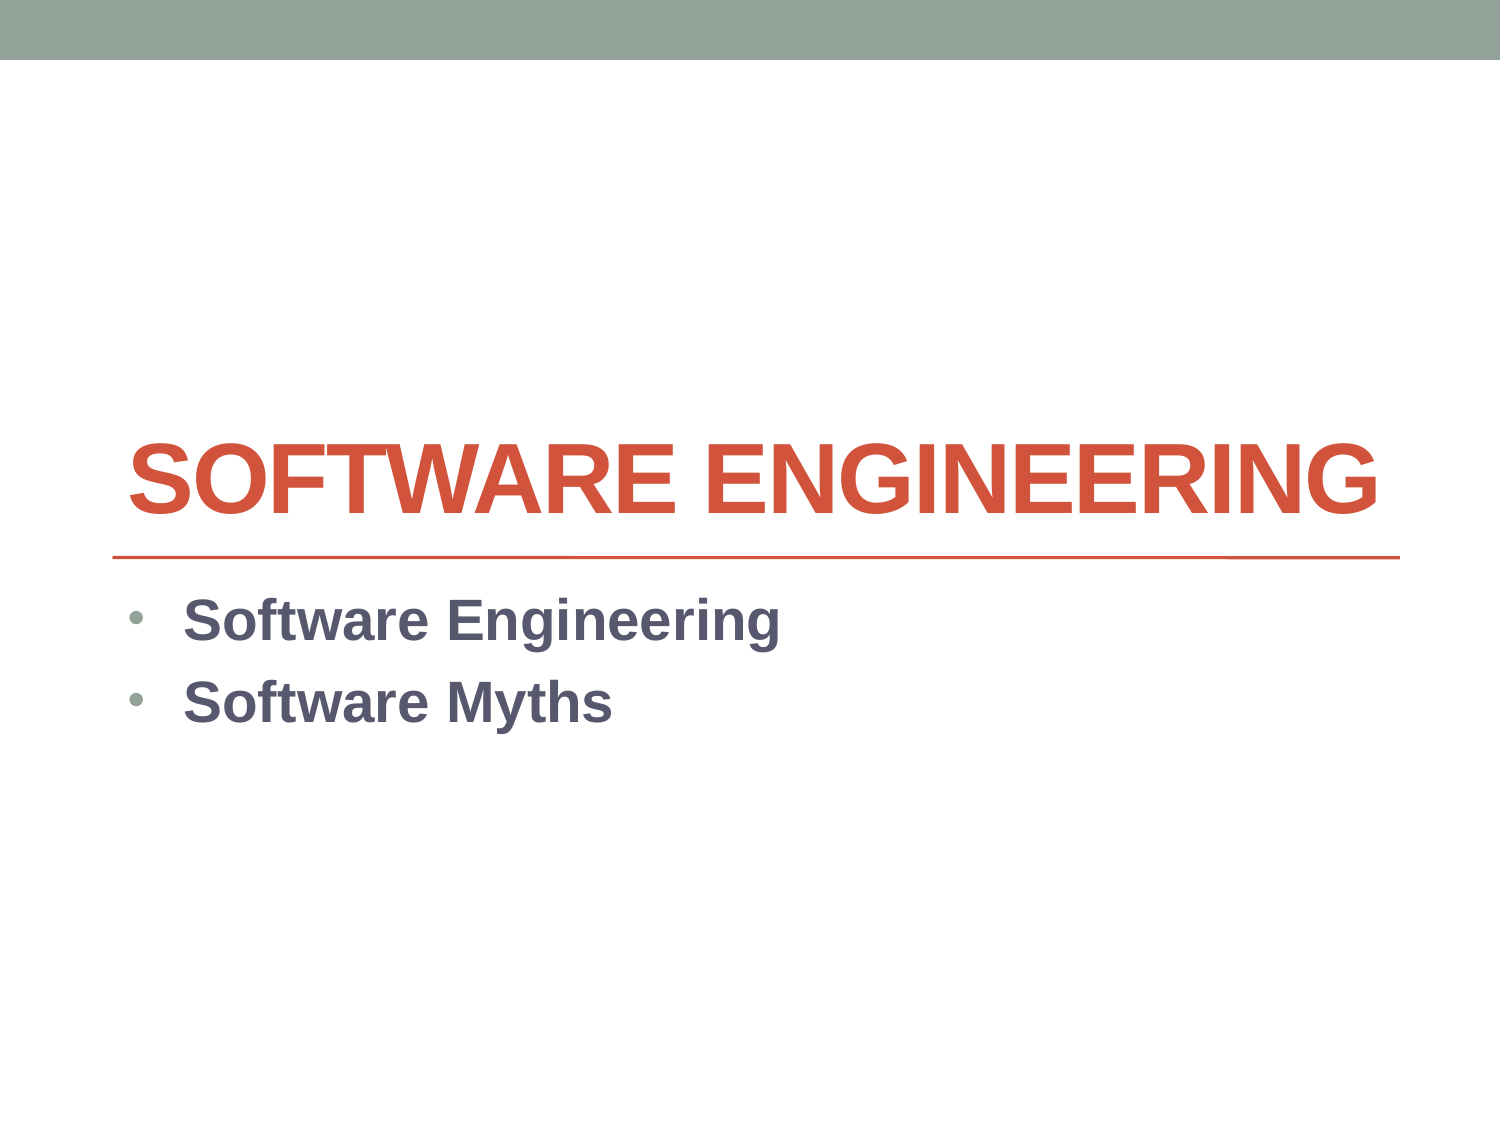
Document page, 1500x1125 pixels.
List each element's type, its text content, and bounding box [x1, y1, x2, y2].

title Software Engineering [112, 224, 1400, 542]
subtitle Software Engineering Software Myths [112, 575, 1163, 863]
